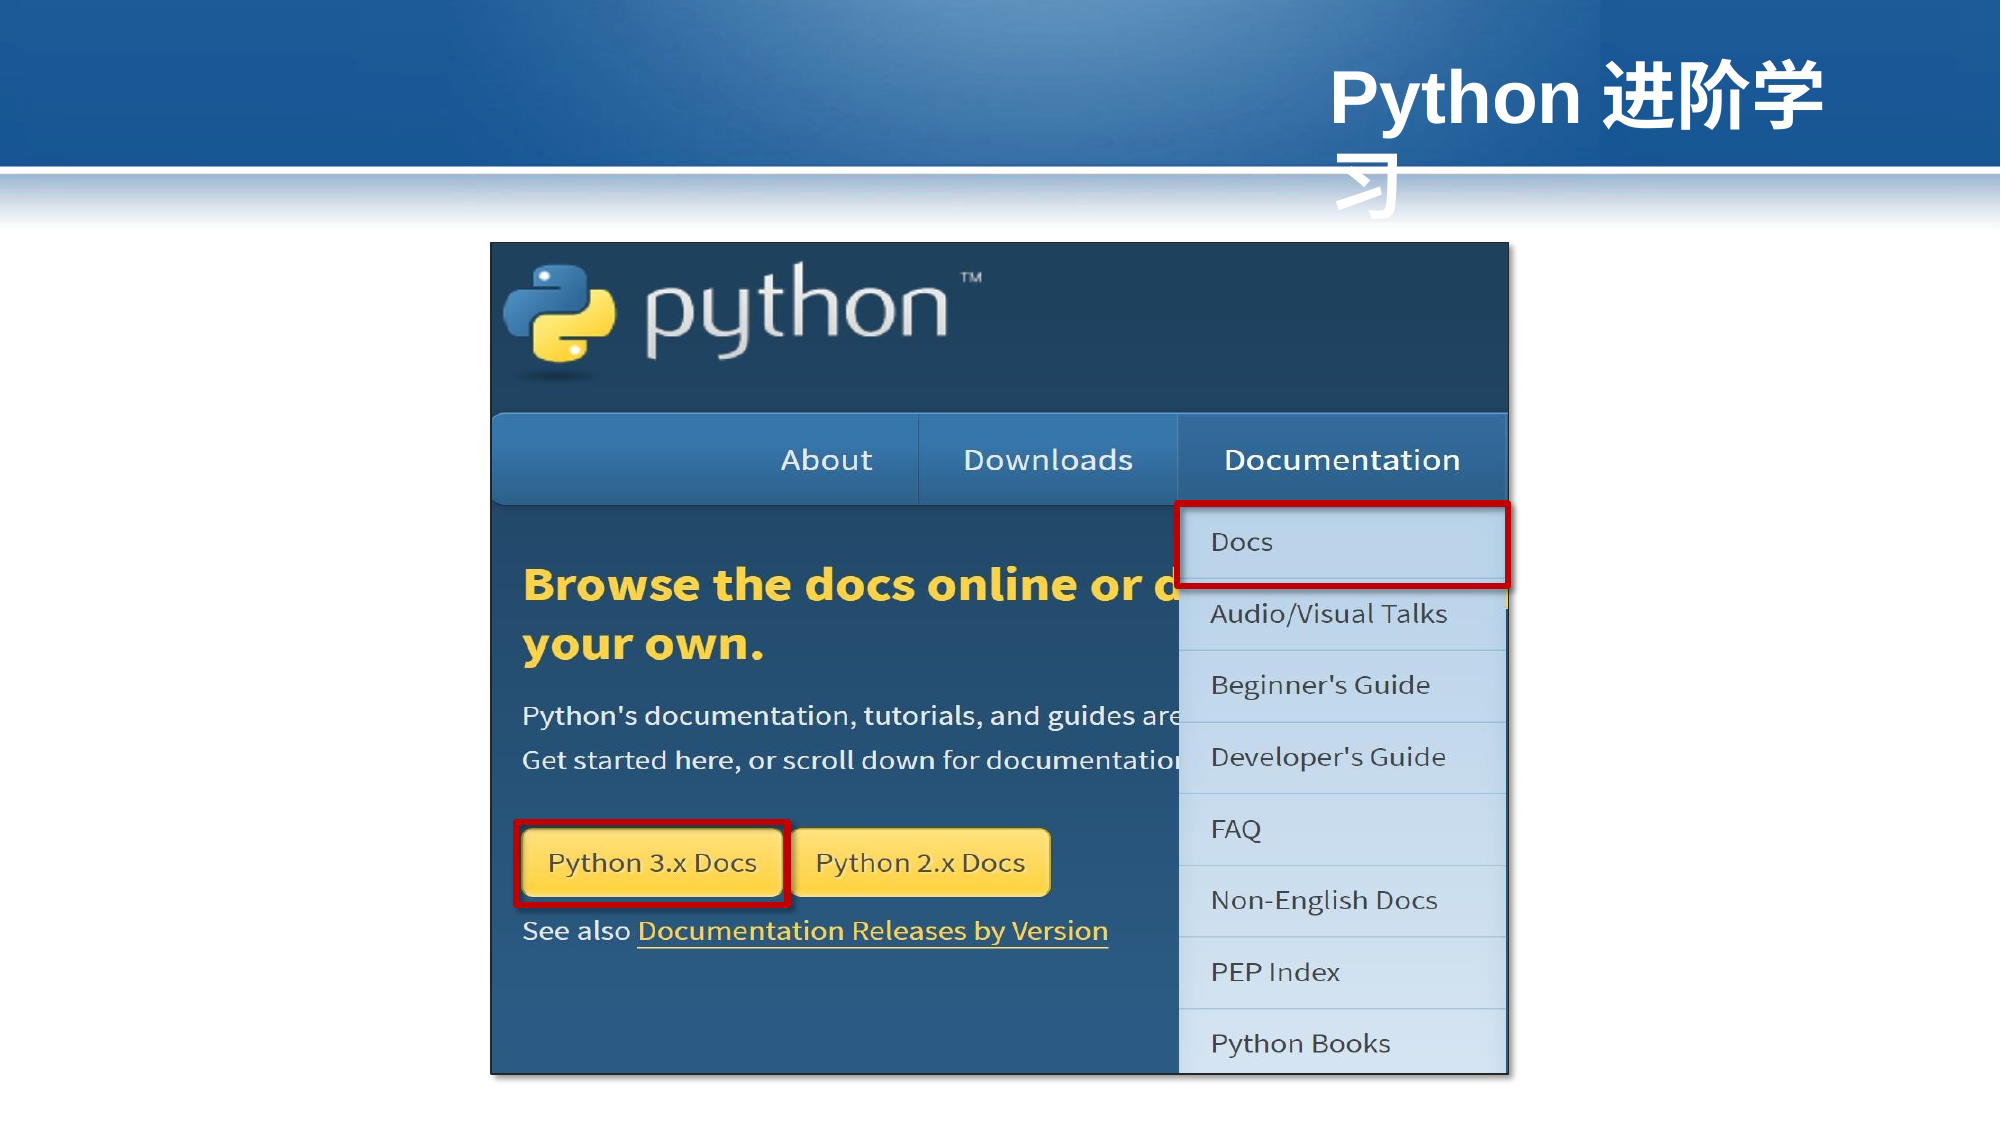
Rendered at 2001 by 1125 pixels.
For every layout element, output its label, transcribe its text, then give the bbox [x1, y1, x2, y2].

text_box [1177, 503, 1509, 587]
text_box [491, 242, 1509, 1074]
text_box [508, 815, 804, 921]
text_box [486, 237, 1522, 1088]
text_box [1169, 496, 1524, 602]
title Python进阶学习 [112, 46, 1887, 237]
text_box [515, 822, 788, 906]
picture [0, 0, 2000, 1125]
